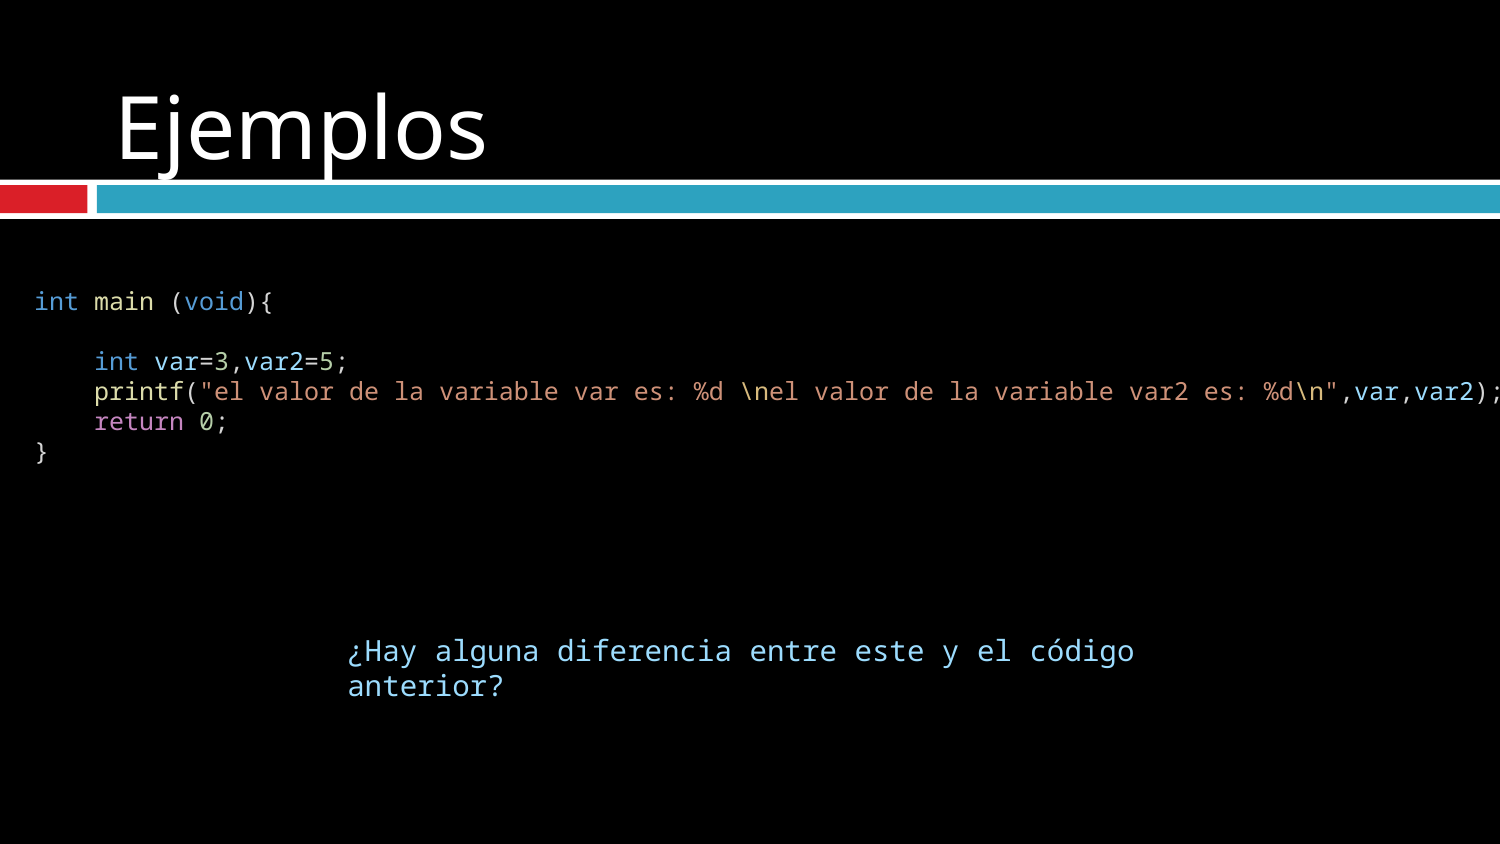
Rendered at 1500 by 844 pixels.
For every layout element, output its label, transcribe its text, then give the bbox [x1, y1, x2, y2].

text_box ¿Hay alguna diferencia entre este y el código anterior? [332, 624, 1168, 710]
text_box int main (void){ int var=3,var2=5; printf("el valor de la variable var es: %d \nel valor de la variable var2 es: %d\n",var,var2); return 0; } [19, 278, 1500, 603]
title Ejemplos [99, 19, 1438, 185]
